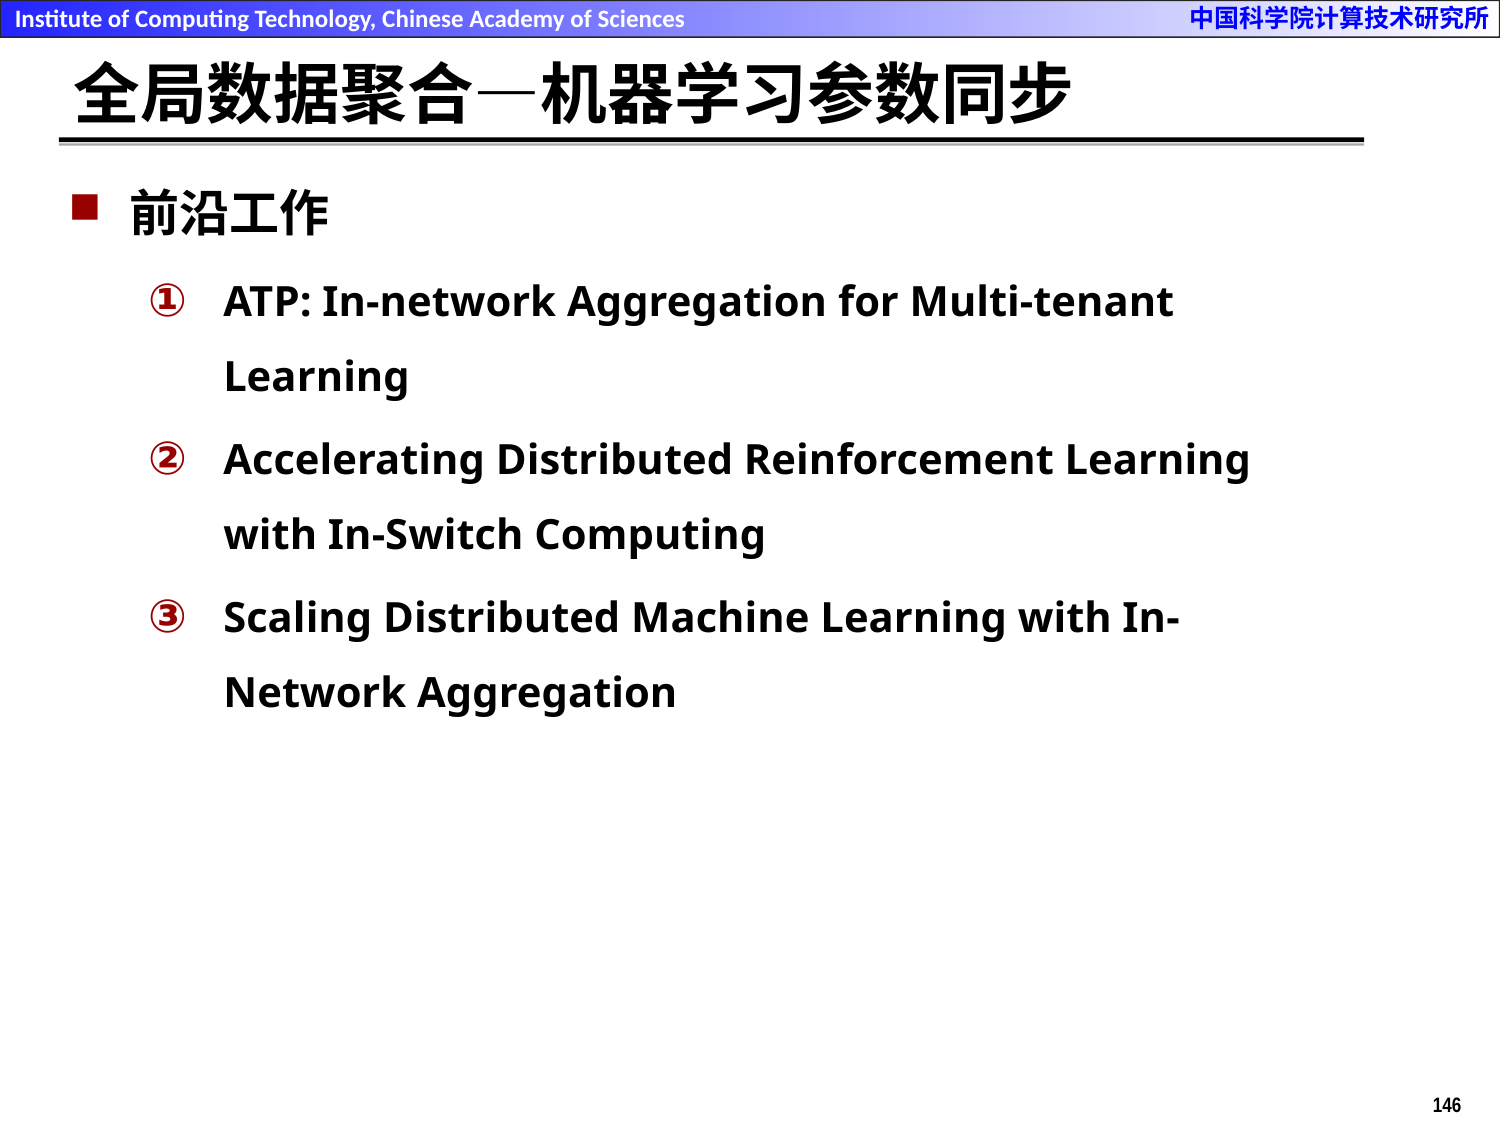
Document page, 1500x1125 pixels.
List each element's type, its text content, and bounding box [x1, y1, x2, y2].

text_box [615, 2, 619, 16]
text_box b [415, 2, 419, 13]
text_box P3 [515, 2, 519, 36]
text_box 前沿工作 ATP: In-network Aggregation for Multi-tenant Learning Accelerating Distributed Reinforcement Learning with In-Switch Computing Scaling Distributed Machine Learning with In-Network Aggregation [58, 143, 1361, 1075]
text_box 全局数据聚合—机器学习参数同步 [58, 50, 1361, 134]
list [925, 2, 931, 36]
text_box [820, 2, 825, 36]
text_box [615, 26, 619, 36]
text_box b [415, 16, 419, 36]
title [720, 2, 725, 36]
